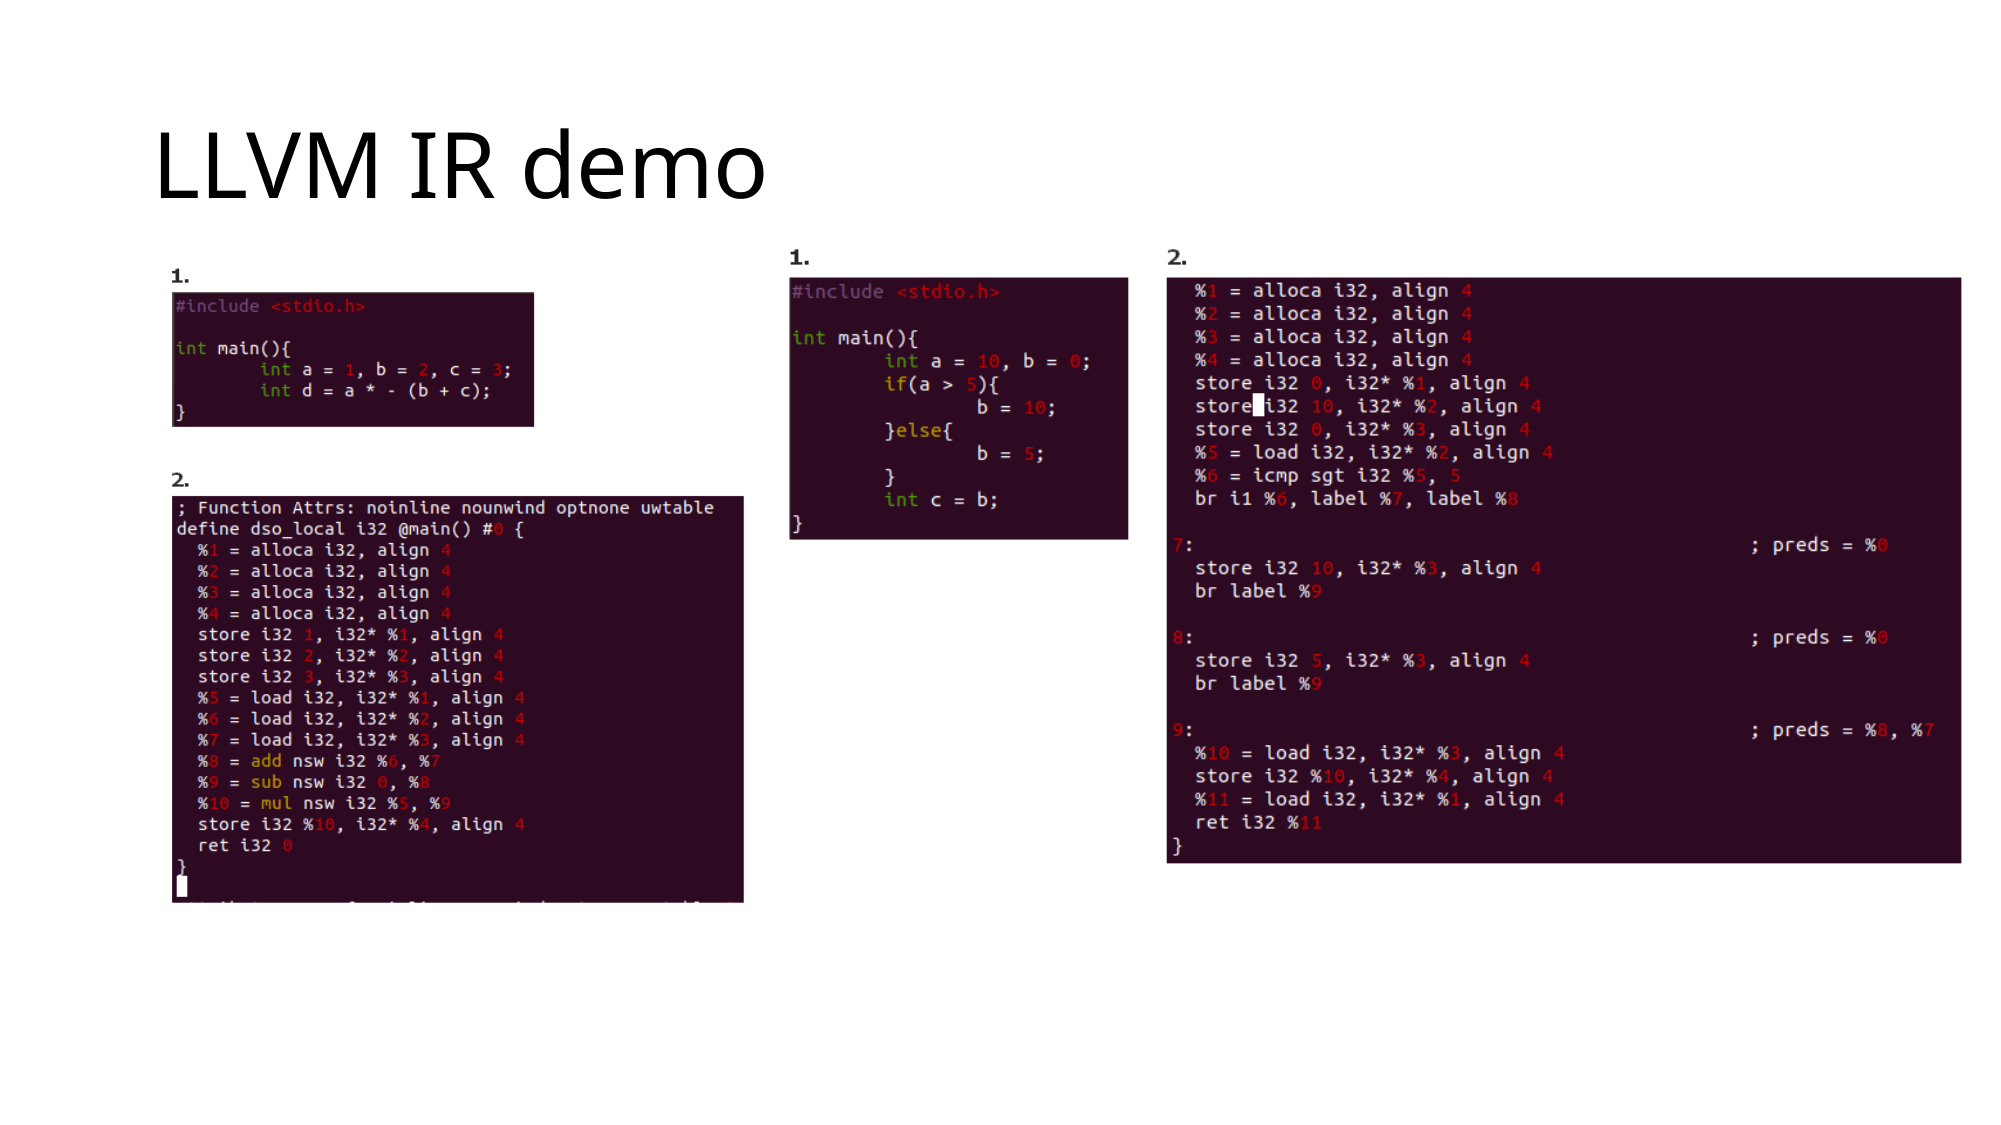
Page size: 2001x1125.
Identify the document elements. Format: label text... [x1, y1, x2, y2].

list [137, 223, 779, 938]
title LLVM IR demo [137, 59, 1863, 225]
picture [751, 225, 2000, 902]
